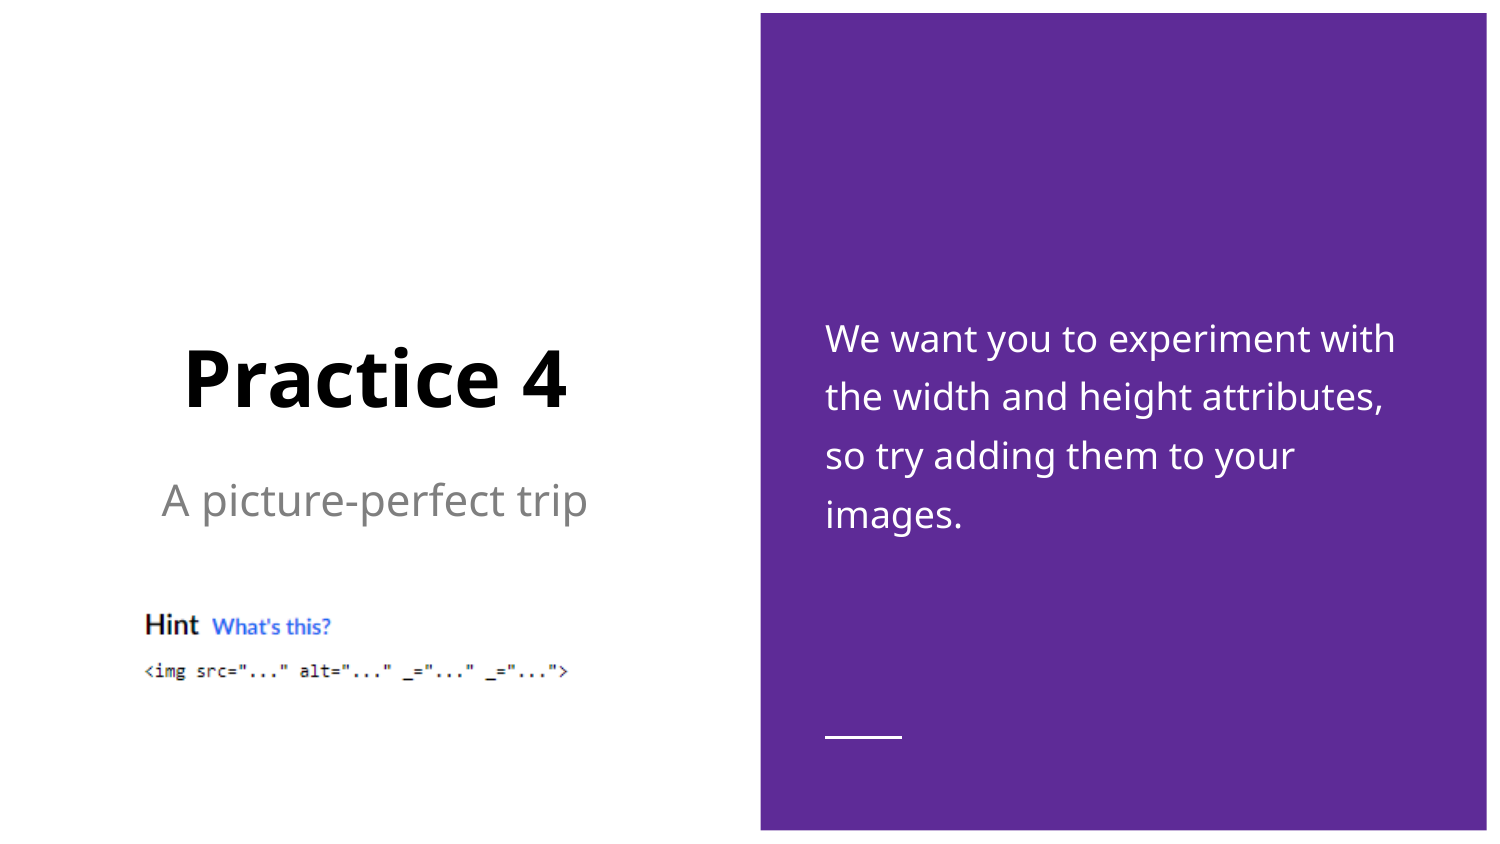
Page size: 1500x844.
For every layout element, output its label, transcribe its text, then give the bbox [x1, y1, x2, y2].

title Practice 4 [43, 193, 708, 446]
subtitle A picture-perfect trip [43, 454, 708, 675]
picture [125, 589, 656, 720]
list We want you to experiment with the width and height attributes, so try adding them to your images. [810, 118, 1440, 725]
